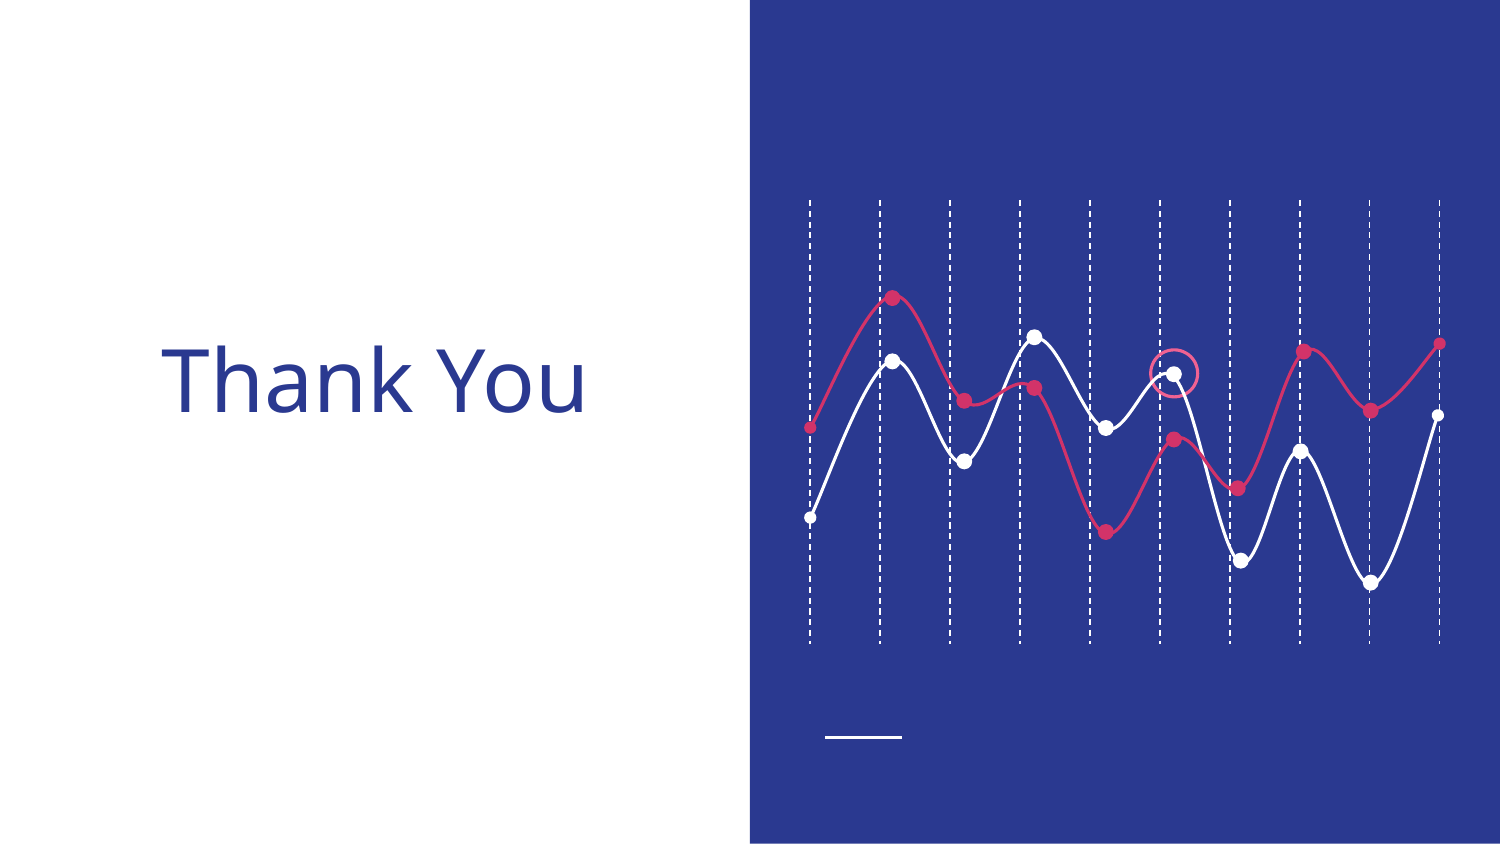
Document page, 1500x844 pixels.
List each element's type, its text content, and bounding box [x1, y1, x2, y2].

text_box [809, 199, 1440, 291]
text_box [809, 291, 1440, 539]
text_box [810, 545, 1439, 590]
title Thank You [43, 188, 708, 446]
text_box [809, 595, 1440, 644]
